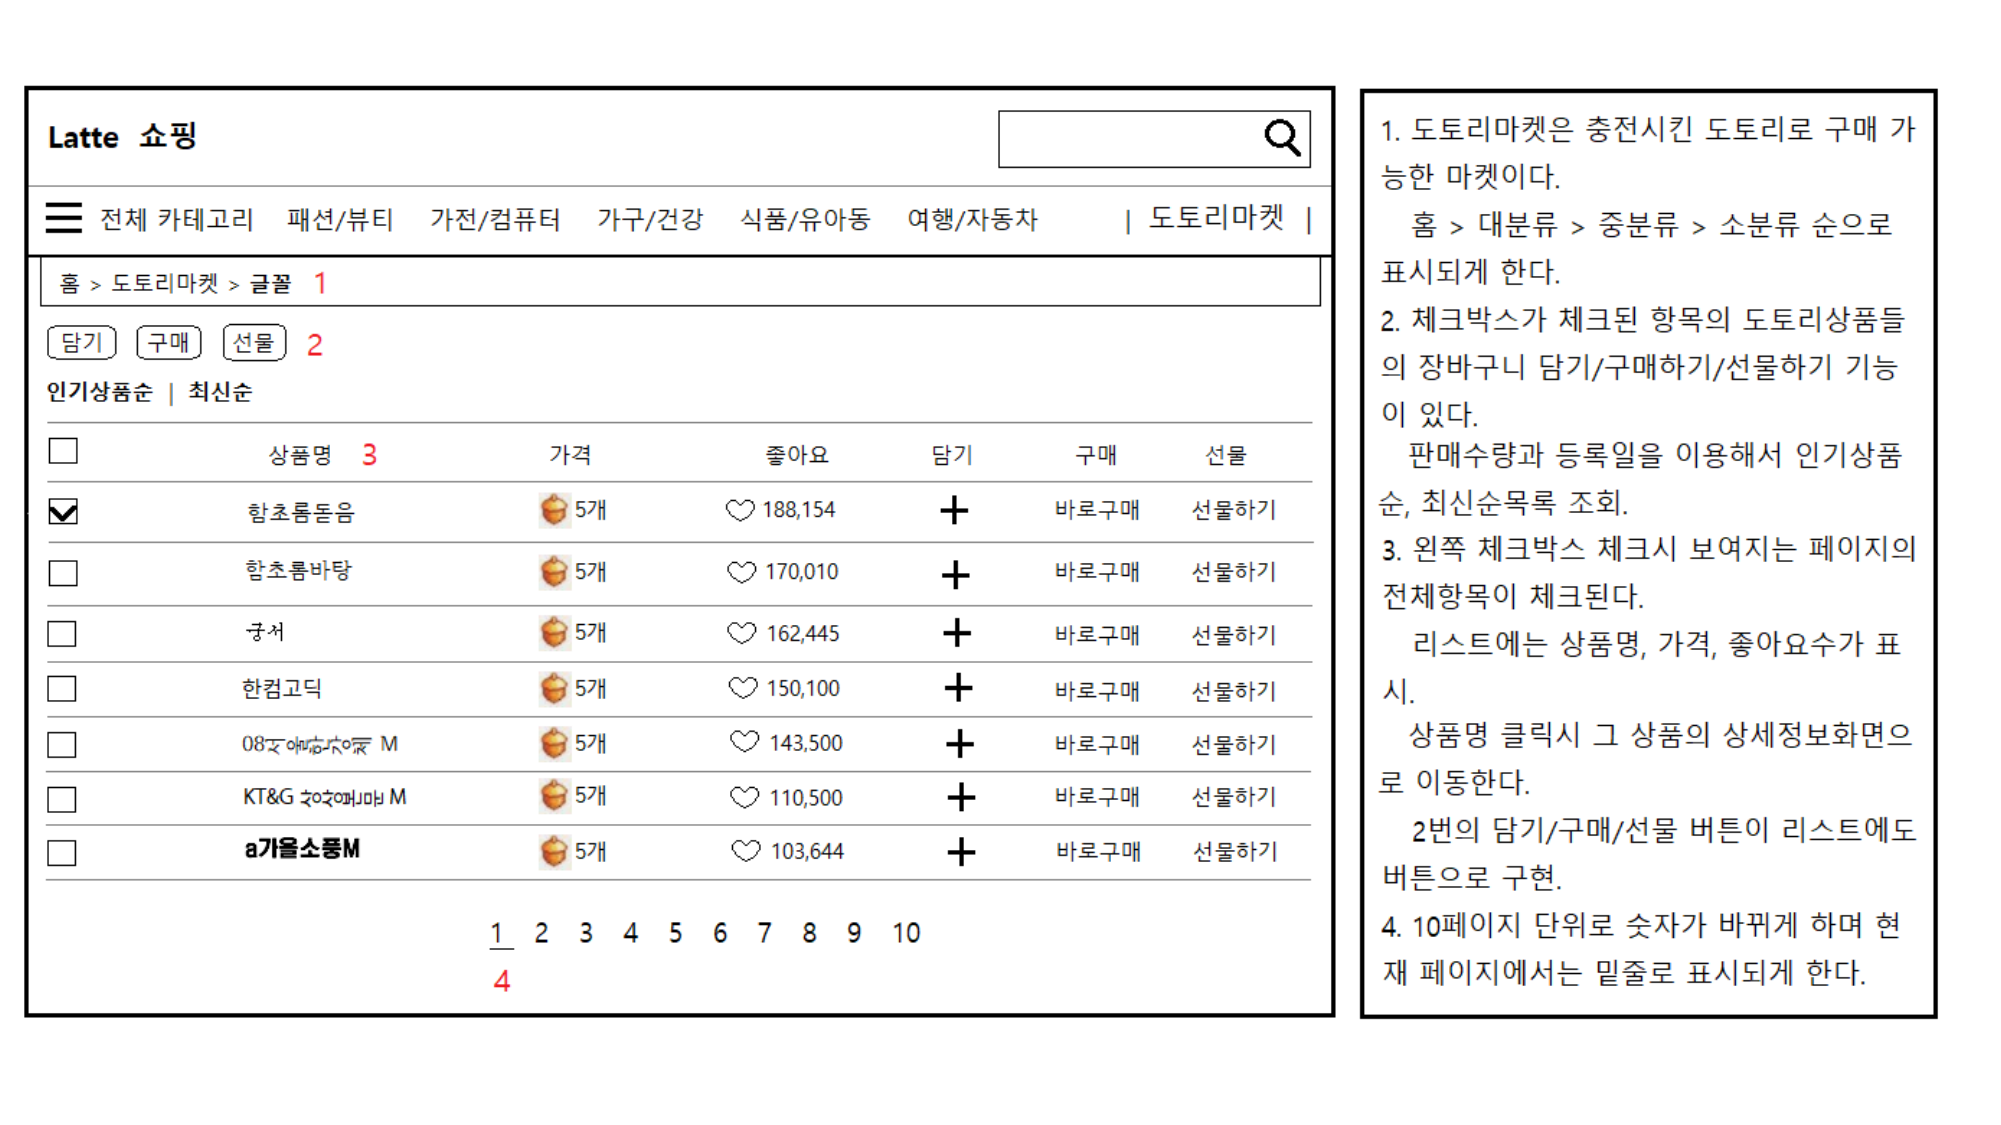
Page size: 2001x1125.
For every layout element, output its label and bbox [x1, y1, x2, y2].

picture [0, 63, 2000, 1062]
